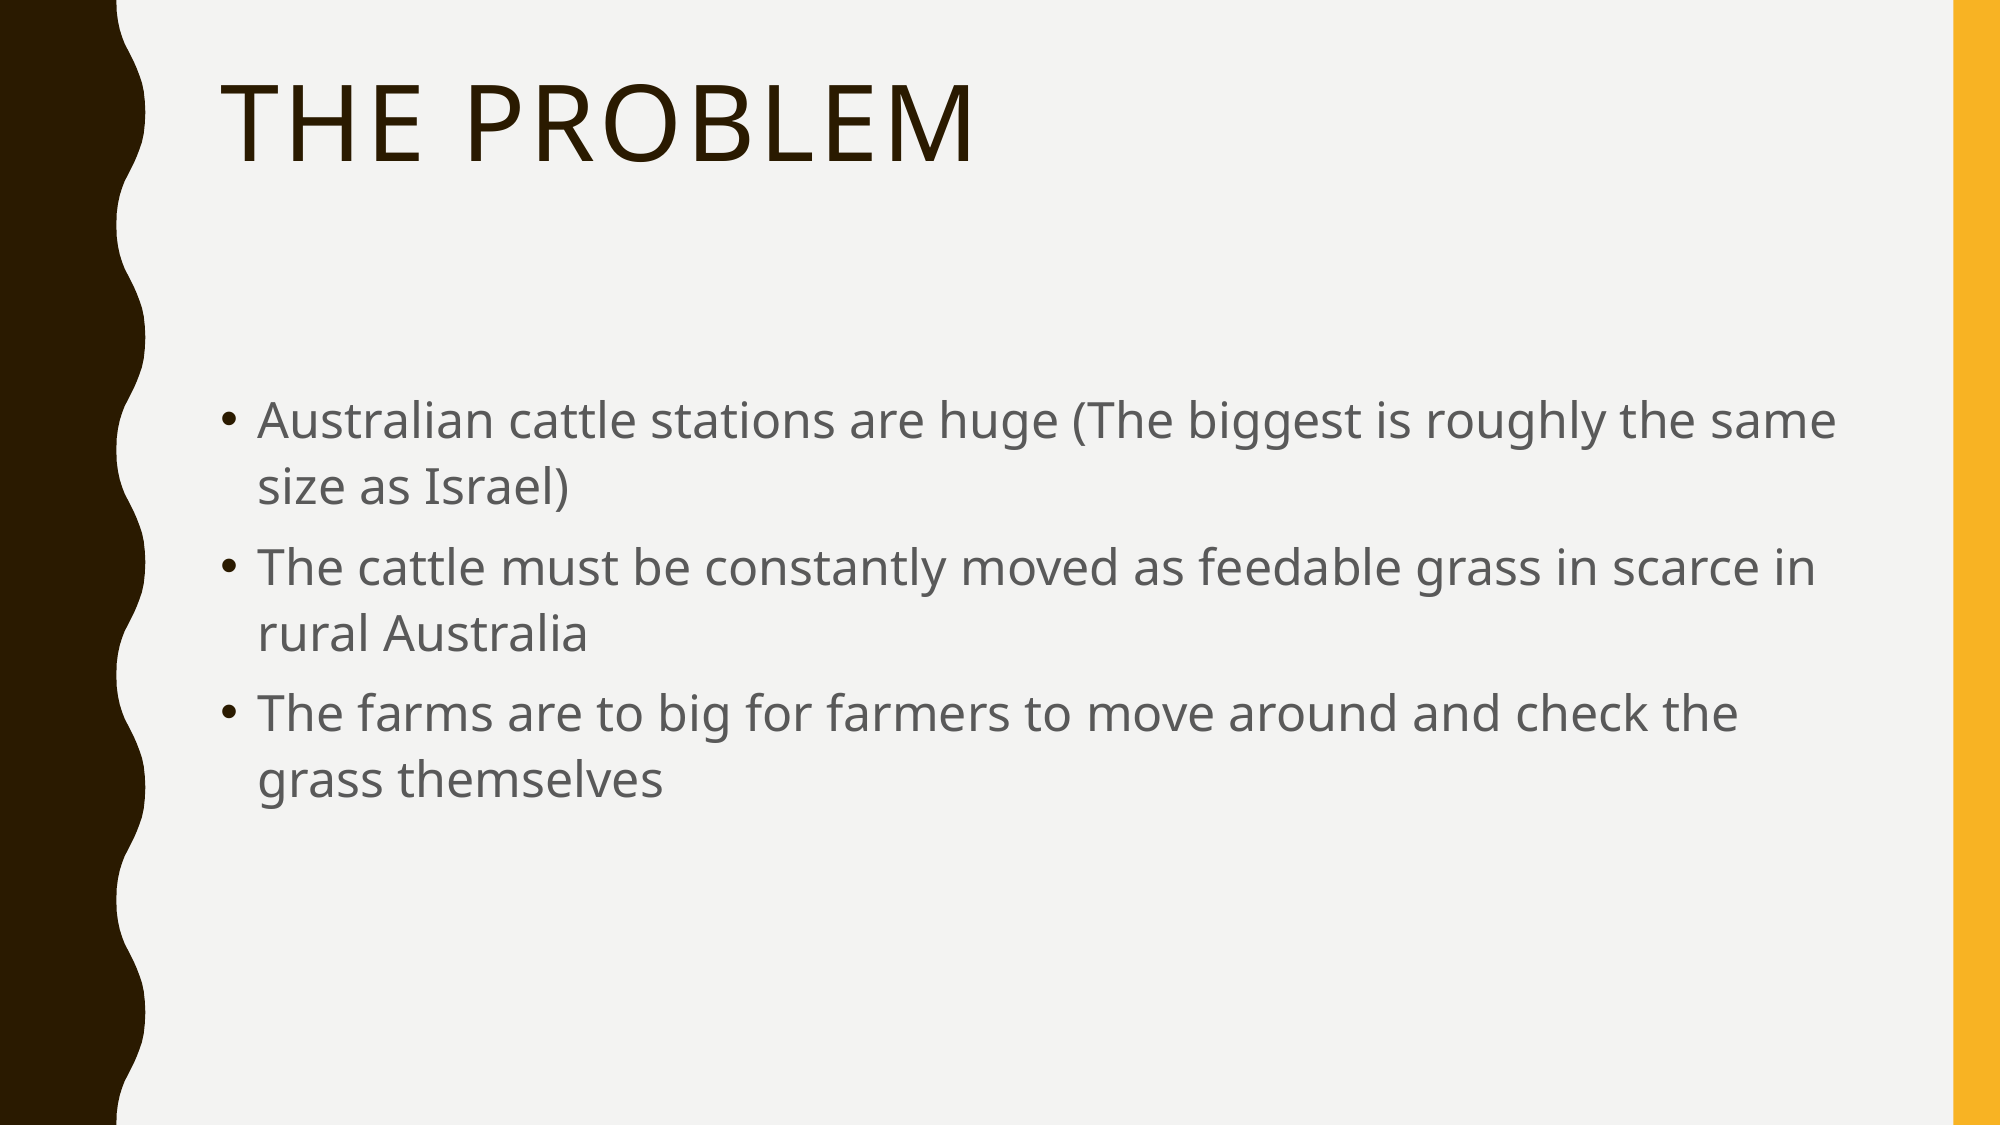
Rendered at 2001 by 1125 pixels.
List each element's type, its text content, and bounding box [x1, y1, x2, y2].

title The problem [205, 62, 1875, 308]
list Australian cattle stations are huge (The biggest is roughly the same size as Israel) The cattle must be constantly moved as feedable grass in scarce in rural Australia The farms are to big for farmers to move around and check the grass themselves [205, 375, 1875, 965]
